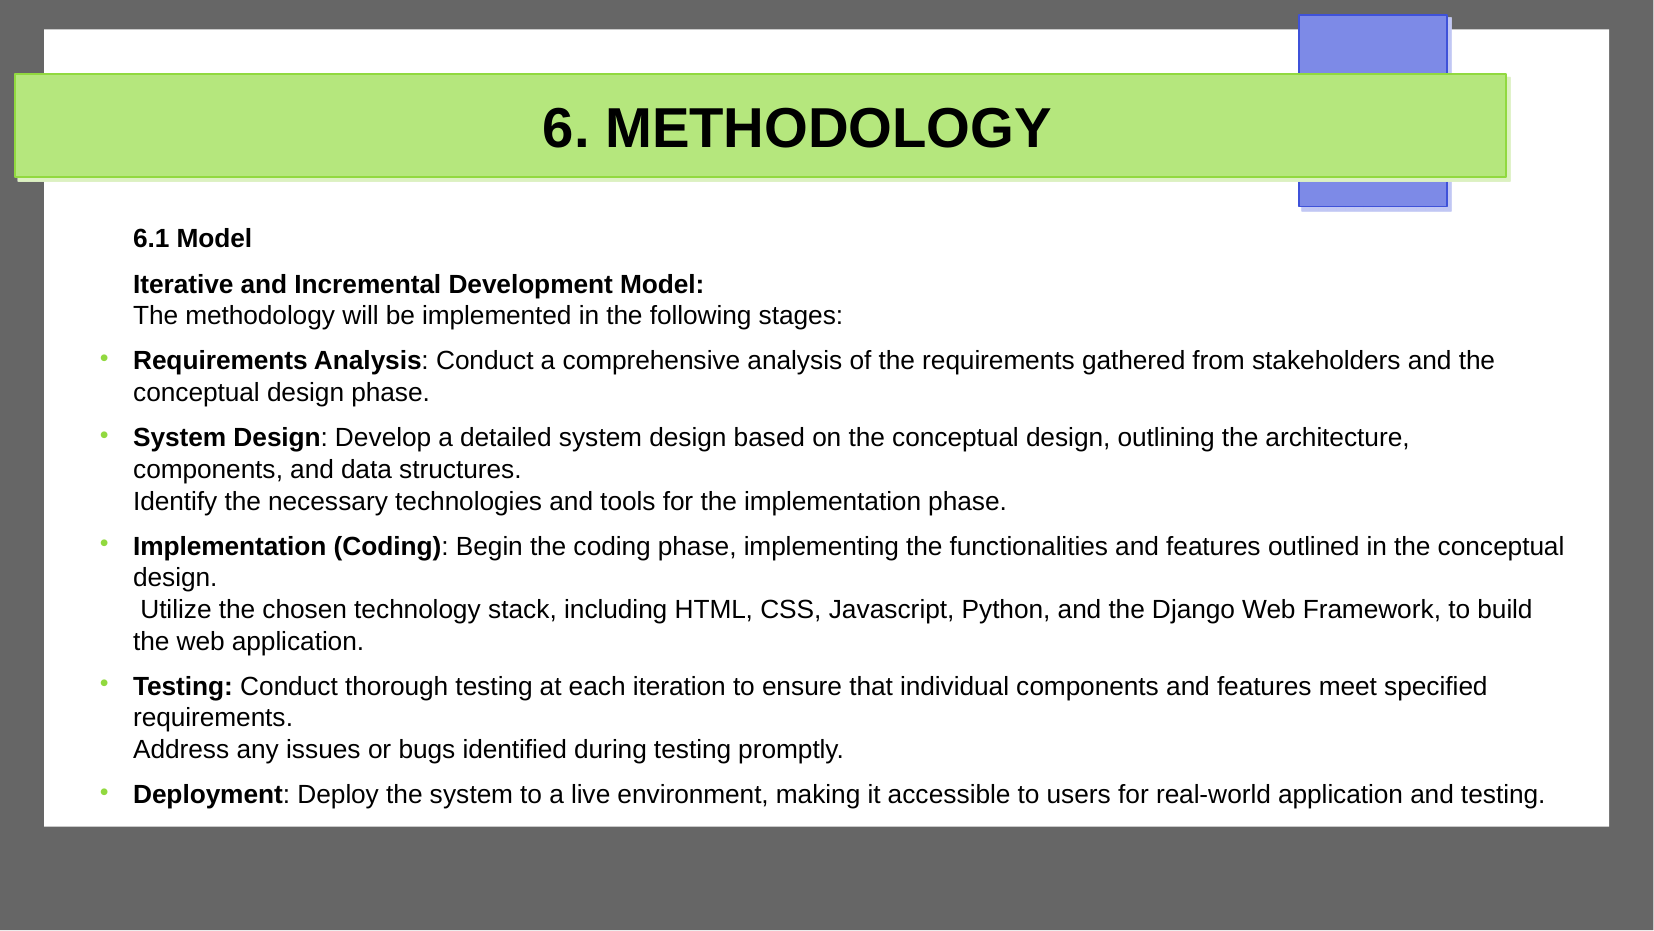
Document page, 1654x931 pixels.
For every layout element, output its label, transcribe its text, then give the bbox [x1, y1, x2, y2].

list 6.1 Model Iterative and Incremental Development Model: The methodology will be implemented in the following stages: Requirements Analysis: Conduct a comprehensive analysis of the requirements gathered from stakeholders and the conceptual design phase. System Design: Develop a detailed system design based on the conceptual design, outlining the architecture, components, and data structures. Identify the necessary technologies and tools for the implementation phase. Implementation (Coding): Begin the coding phase, implementing the functionalities and features outlined in the conceptual design. Utilize the chosen technology stack, including HTML, CSS, Javascript, Python, and the Django Web Framework, to build the web application. Testing: Conduct thorough testing at each iteration to ensure that individual components and features meet specified requirements. Address any issues or bugs identified during testing promptly. Deployment: Deploy the system to a live environment, making it accessible to users for real-world application and testing. [88, 221, 1565, 812]
title 6. METHODOLOGY [88, 73, 1506, 178]
